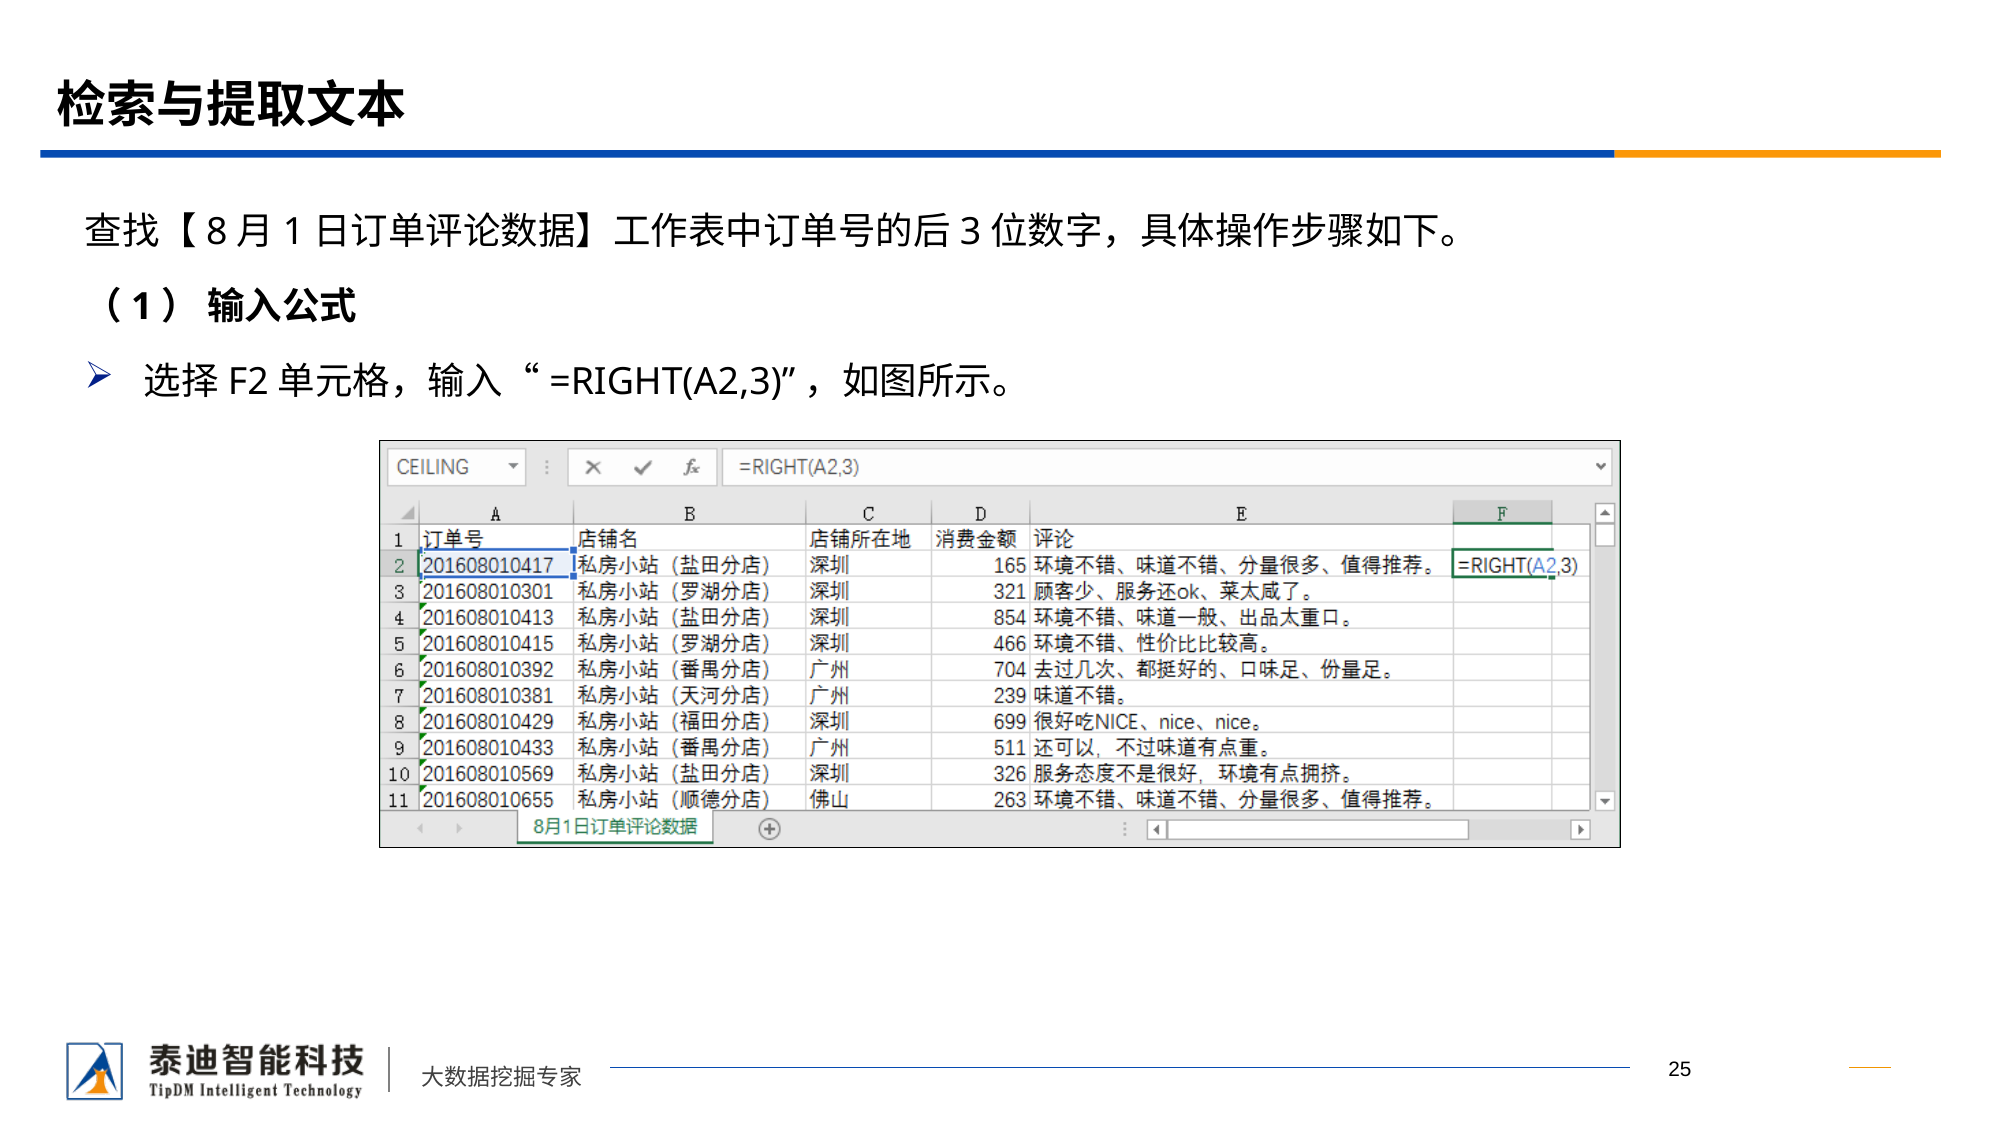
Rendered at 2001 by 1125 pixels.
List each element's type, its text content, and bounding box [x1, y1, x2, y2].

picture [62, 1028, 368, 1107]
title 检索与提取文本 [41, 58, 1842, 146]
list 查找【8月1日订单评论数据】工作表中订单号的后3位数字，具体操作步骤如下。 （1） 输入公式 选择F2单元格，输入“=RIGHT(A2,3)”，如图所示。 [69, 176, 1892, 1003]
picture [379, 439, 1621, 847]
